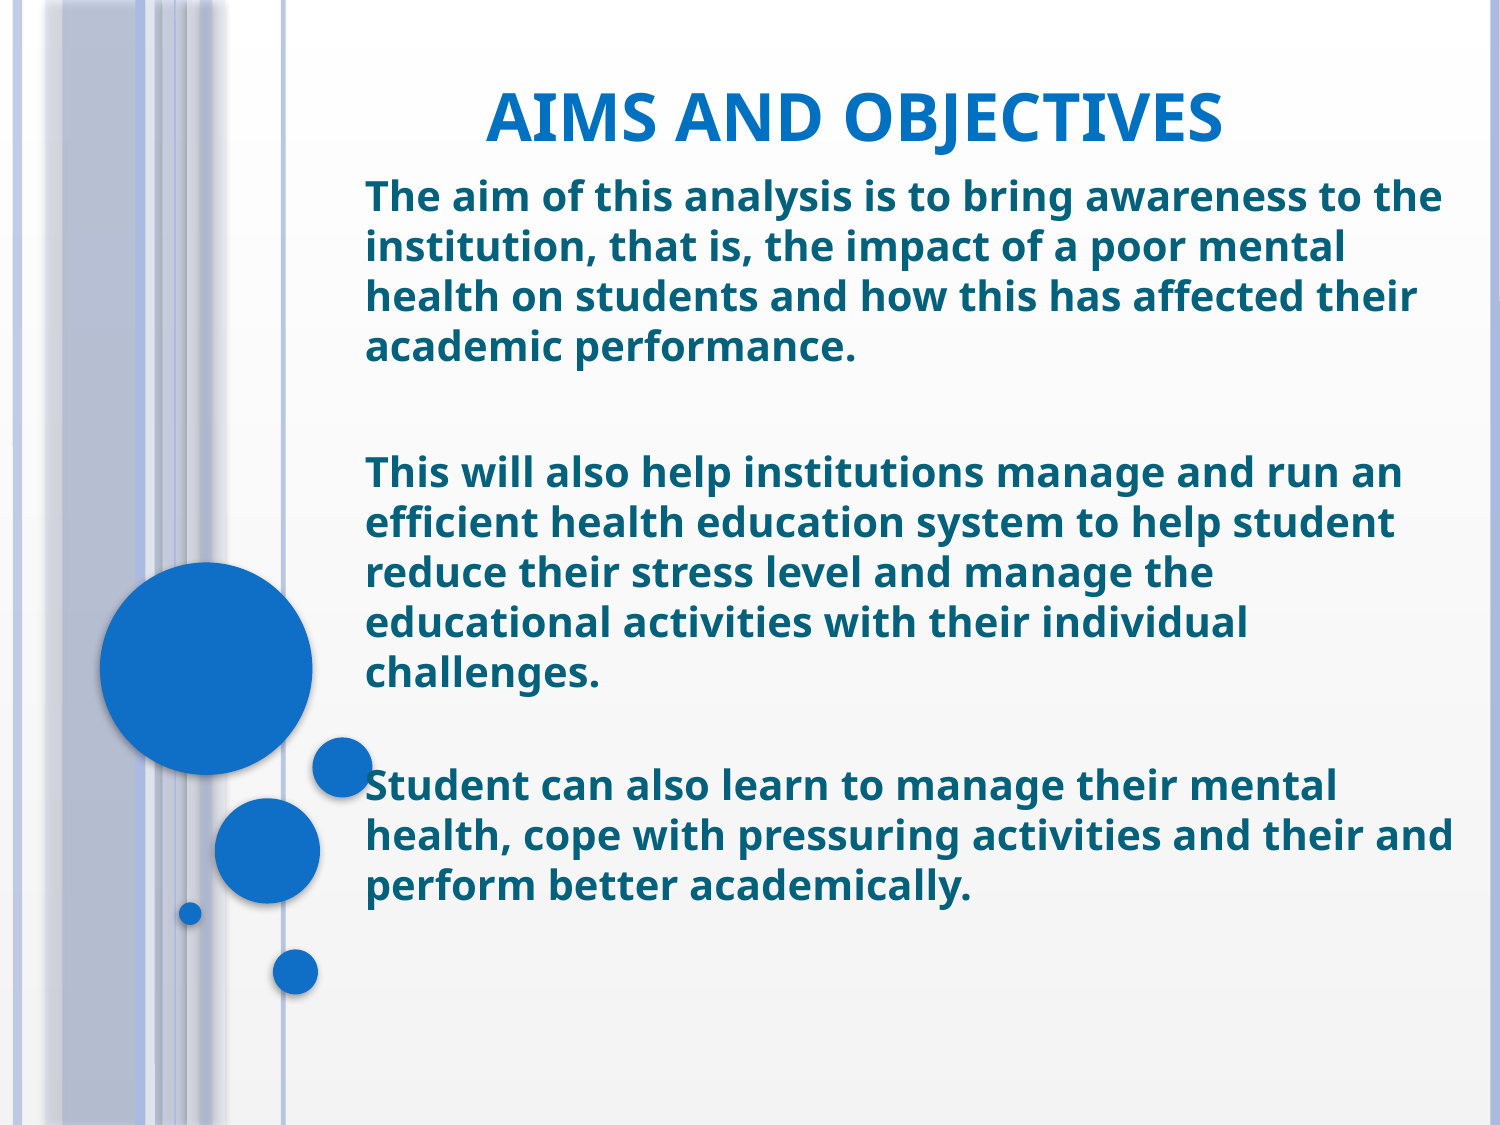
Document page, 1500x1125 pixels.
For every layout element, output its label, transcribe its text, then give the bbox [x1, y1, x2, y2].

title AIMS AND OBJECTIVES [287, 37, 1425, 163]
subtitle The aim of this analysis is to bring awareness to the institution, that is, the impact of a poor mental health on students and how this has affected their academic performance. This will also help institutions manage and run an efficient health education system to help student reduce their stress level and manage the educational activities with their individual challenges. Student can also learn to manage their mental health, cope with pressuring activities and their and perform better academically. [350, 162, 1475, 1100]
